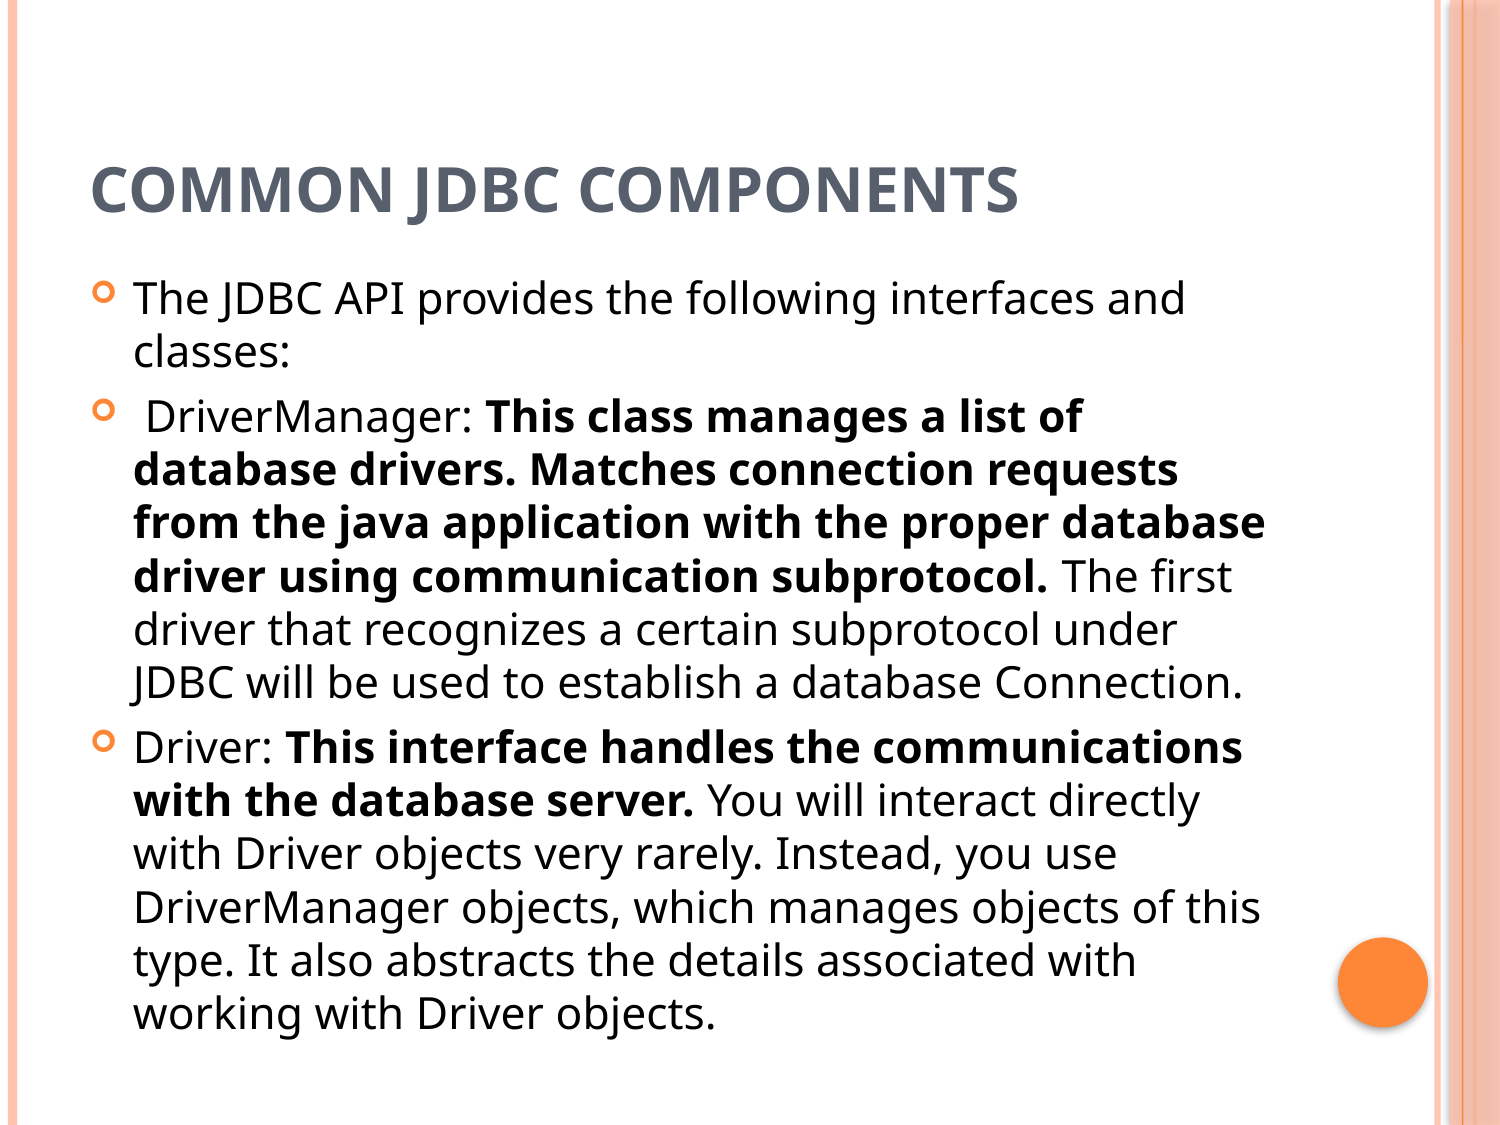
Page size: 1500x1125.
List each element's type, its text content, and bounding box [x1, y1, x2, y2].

title Common JDBC Components [75, 45, 1300, 233]
list The JDBC API provides the following interfaces and classes: DriverManager: This class manages a list of database drivers. Matches connection requests from the java application with the proper database driver using communication subprotocol. The first driver that recognizes a certain subprotocol under JDBC will be used to establish a database Connection. Driver: This interface handles the communications with the database server. You will interact directly with Driver objects very rarely. Instead, you use DriverManager objects, which manages objects of this type. It also abstracts the details associated with working with Driver objects. [75, 262, 1300, 1062]
